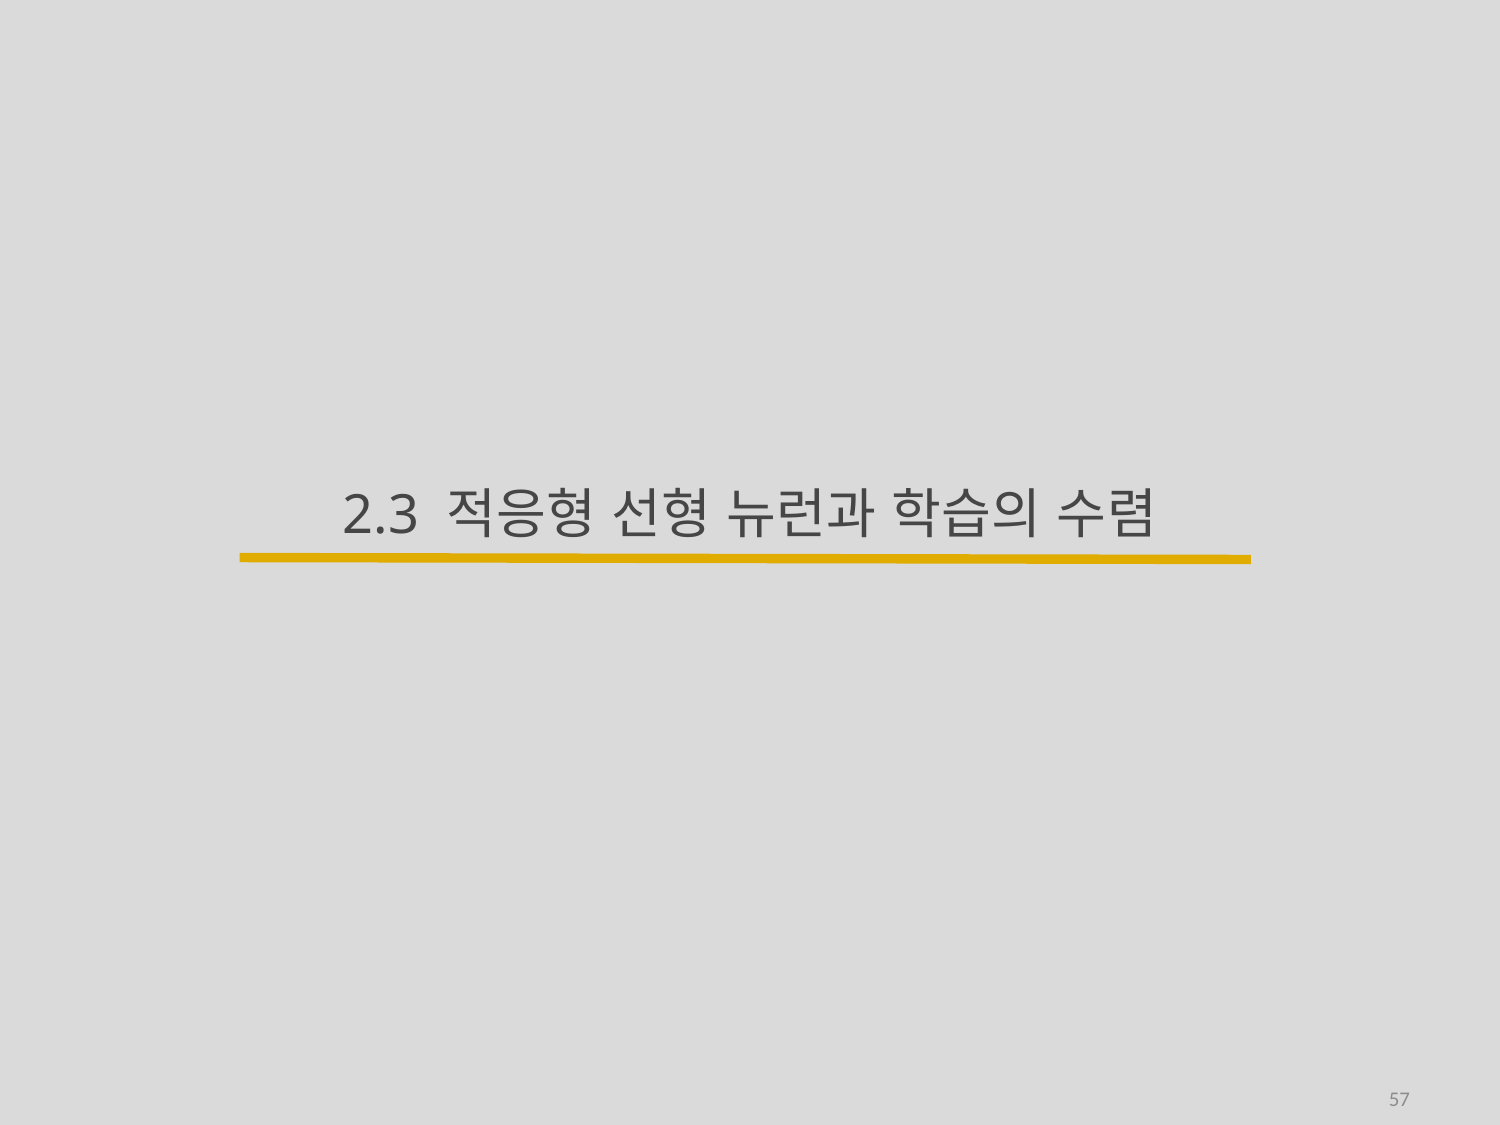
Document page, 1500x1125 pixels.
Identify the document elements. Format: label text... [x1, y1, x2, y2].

slide_number 57 [1074, 1074, 1425, 1123]
title 2.3 적응형 선형 뉴런과 학습의 수렴 [87, 420, 1413, 553]
